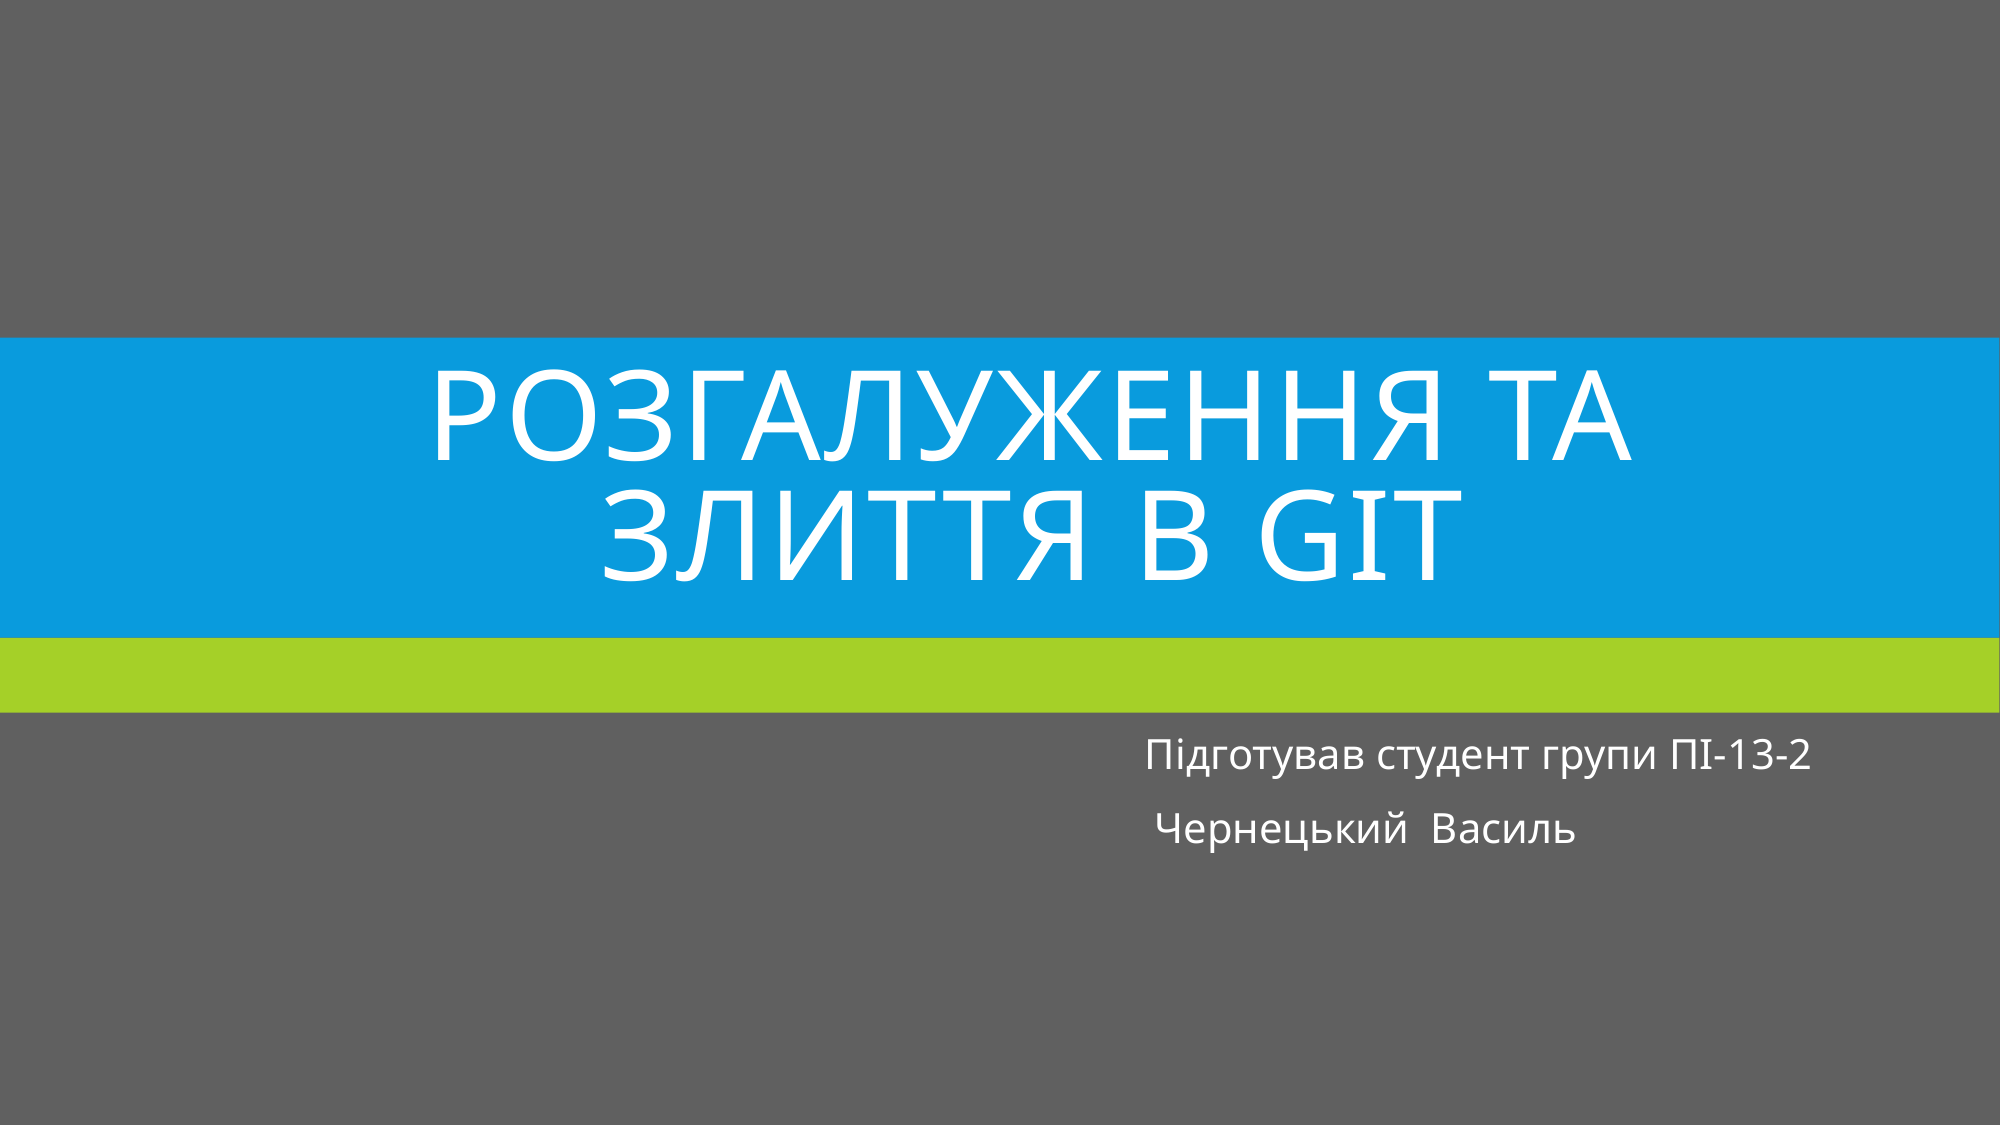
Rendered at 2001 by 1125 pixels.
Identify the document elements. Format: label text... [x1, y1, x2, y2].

title Розгалуження та злиття в git [237, 299, 1827, 671]
subtitle Підготував студент групи ПІ-13-2 Чернецький Василь [565, 725, 2000, 911]
